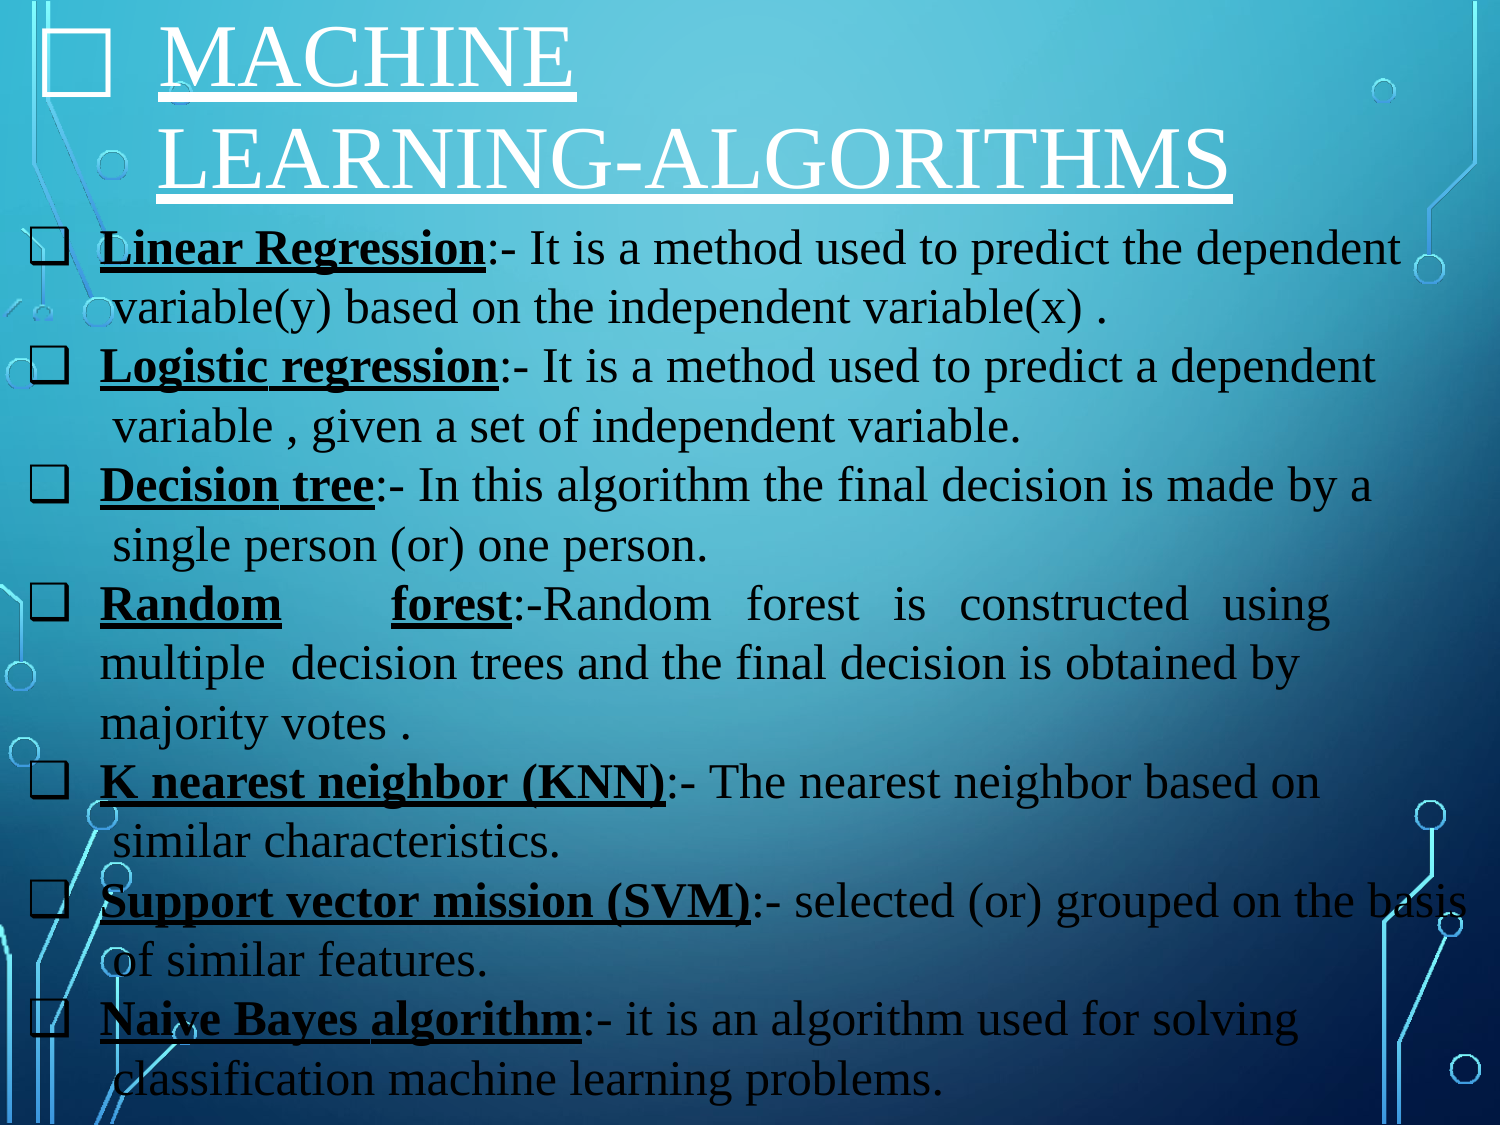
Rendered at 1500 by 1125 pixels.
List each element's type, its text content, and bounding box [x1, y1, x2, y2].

title □ MACHINE LEARNING-ALGORITHMS [32, 0, 1237, 207]
picture [0, 0, 1500, 1125]
text_box Linear Regression:- It is a method used to predict the dependent variable(y) based on the independent variable(x) . Logistic regression:- It is a method used to predict a dependent variable , given a set of independent variable. Decision tree:- In this algorithm the final decision is made by a single person (or) one person. Random forest:-Random forest is constructed using multiple decision trees and the final decision is obtained by majority votes . K nearest neighbor (KNN):- The nearest neighbor based on similar characteristics. Support vector mission (SVM):- selected (or) grouped on the basis of similar features. Naive Bayes algorithm:- it is an algorithm used for solving classification machine learning problems. [24, 210, 1470, 1106]
